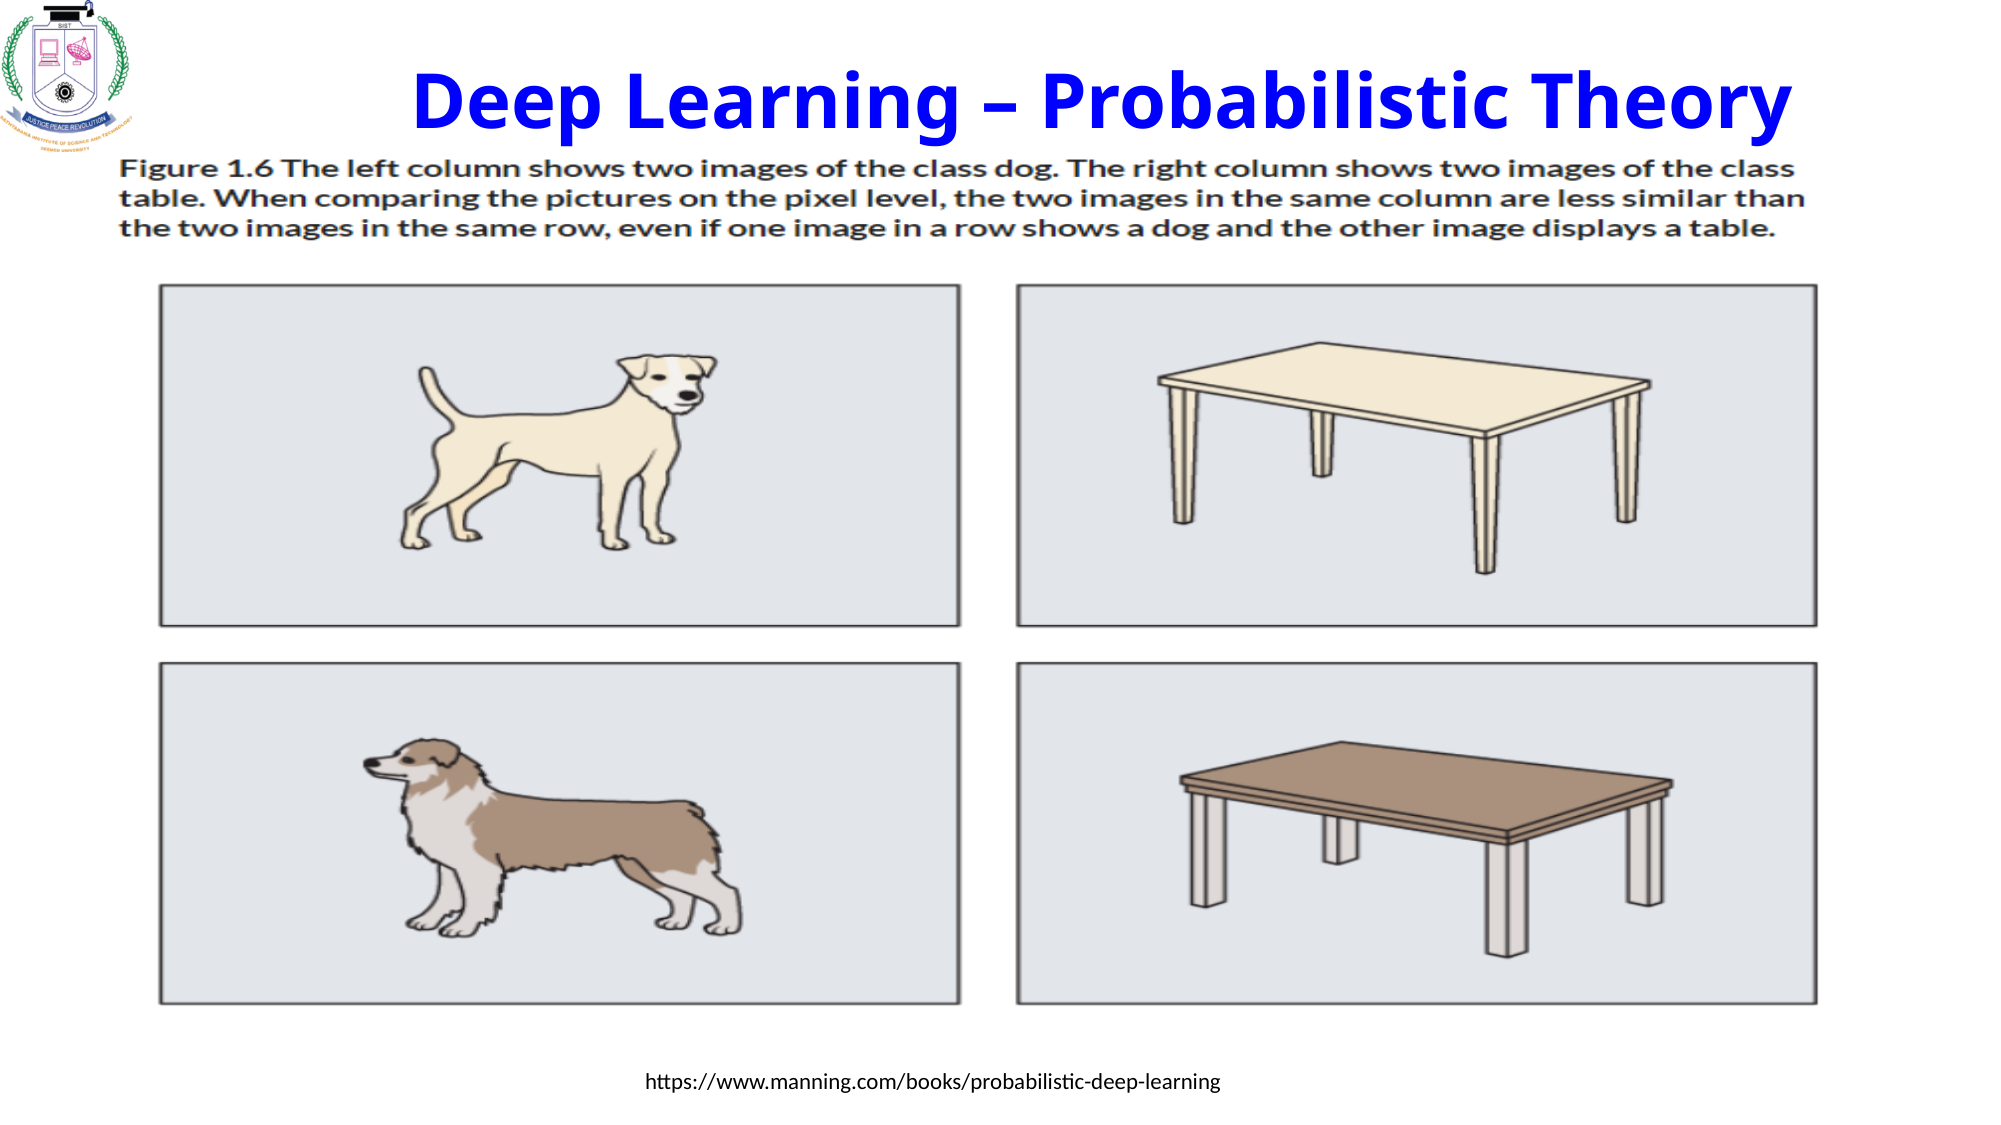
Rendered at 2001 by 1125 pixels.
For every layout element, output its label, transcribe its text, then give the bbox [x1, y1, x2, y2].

picture [0, 0, 1852, 1021]
text_box https://www.manning.com/books/probabilistic-deep-learning [630, 1059, 1340, 1102]
title Deep Learning – Probabilistic Theory [351, 0, 1852, 151]
